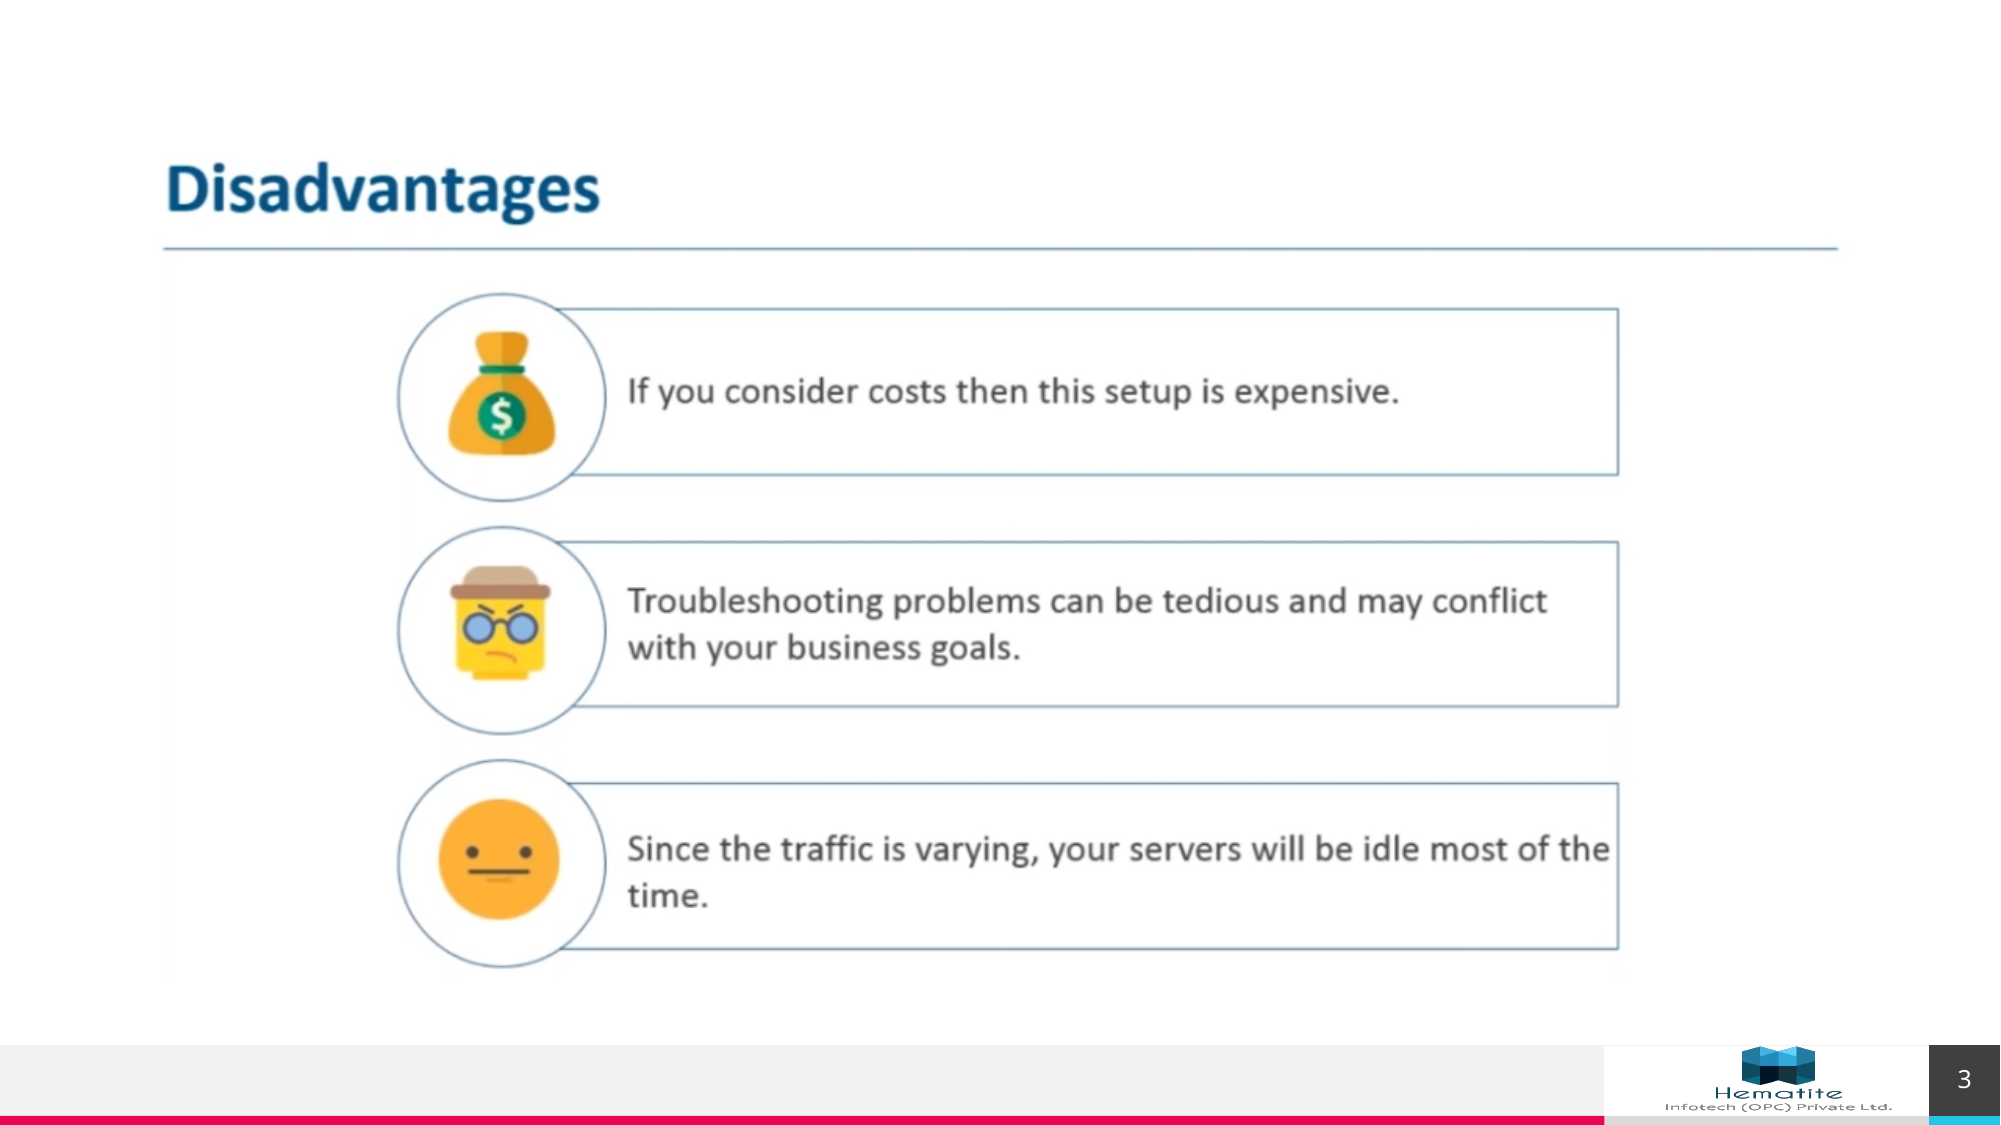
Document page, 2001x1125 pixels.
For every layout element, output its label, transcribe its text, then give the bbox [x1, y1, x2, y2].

slide_number 3 [1929, 1045, 2000, 1116]
picture [1645, 1043, 1907, 1115]
picture [127, 145, 1873, 980]
